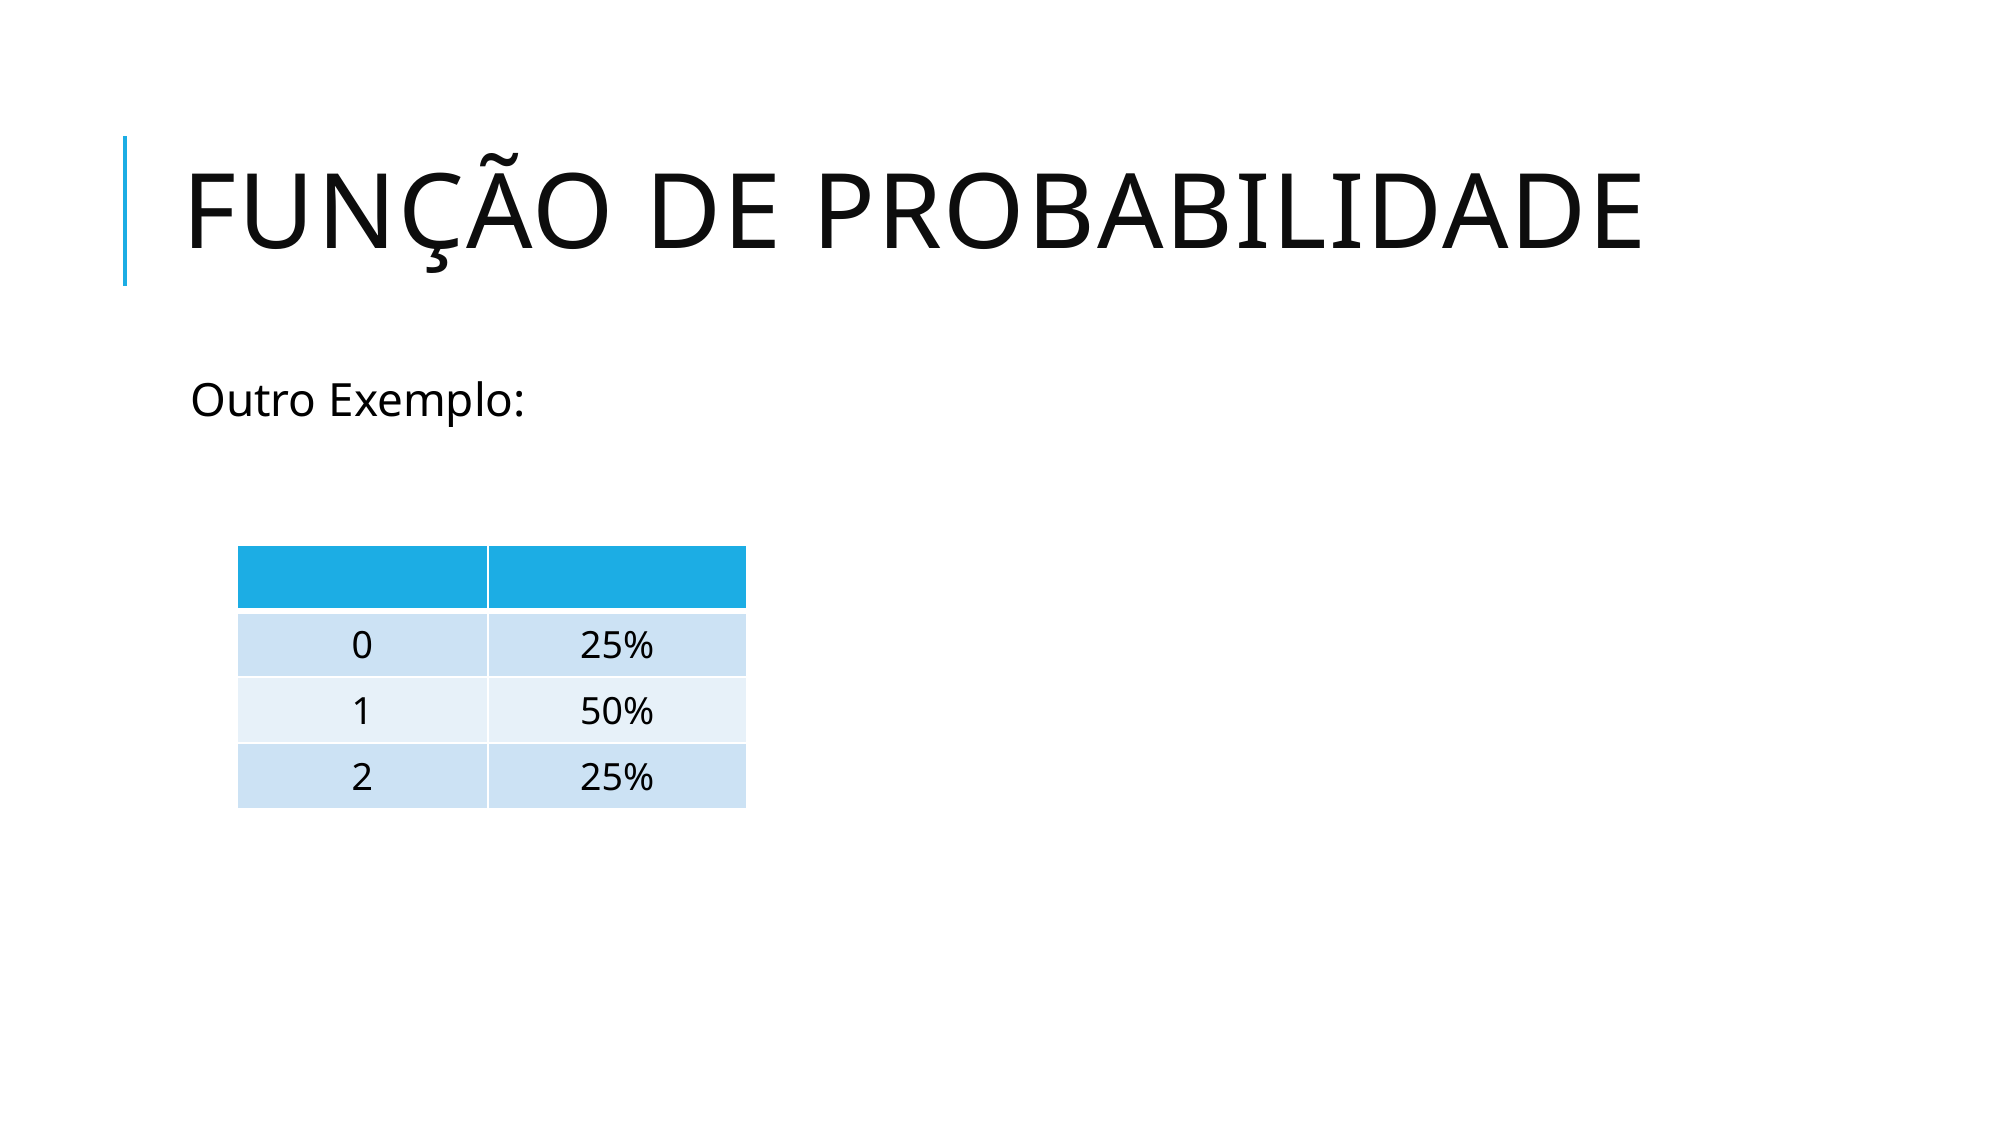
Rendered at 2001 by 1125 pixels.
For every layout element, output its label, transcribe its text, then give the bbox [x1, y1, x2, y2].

title Função de probabilidade [168, 96, 1763, 342]
